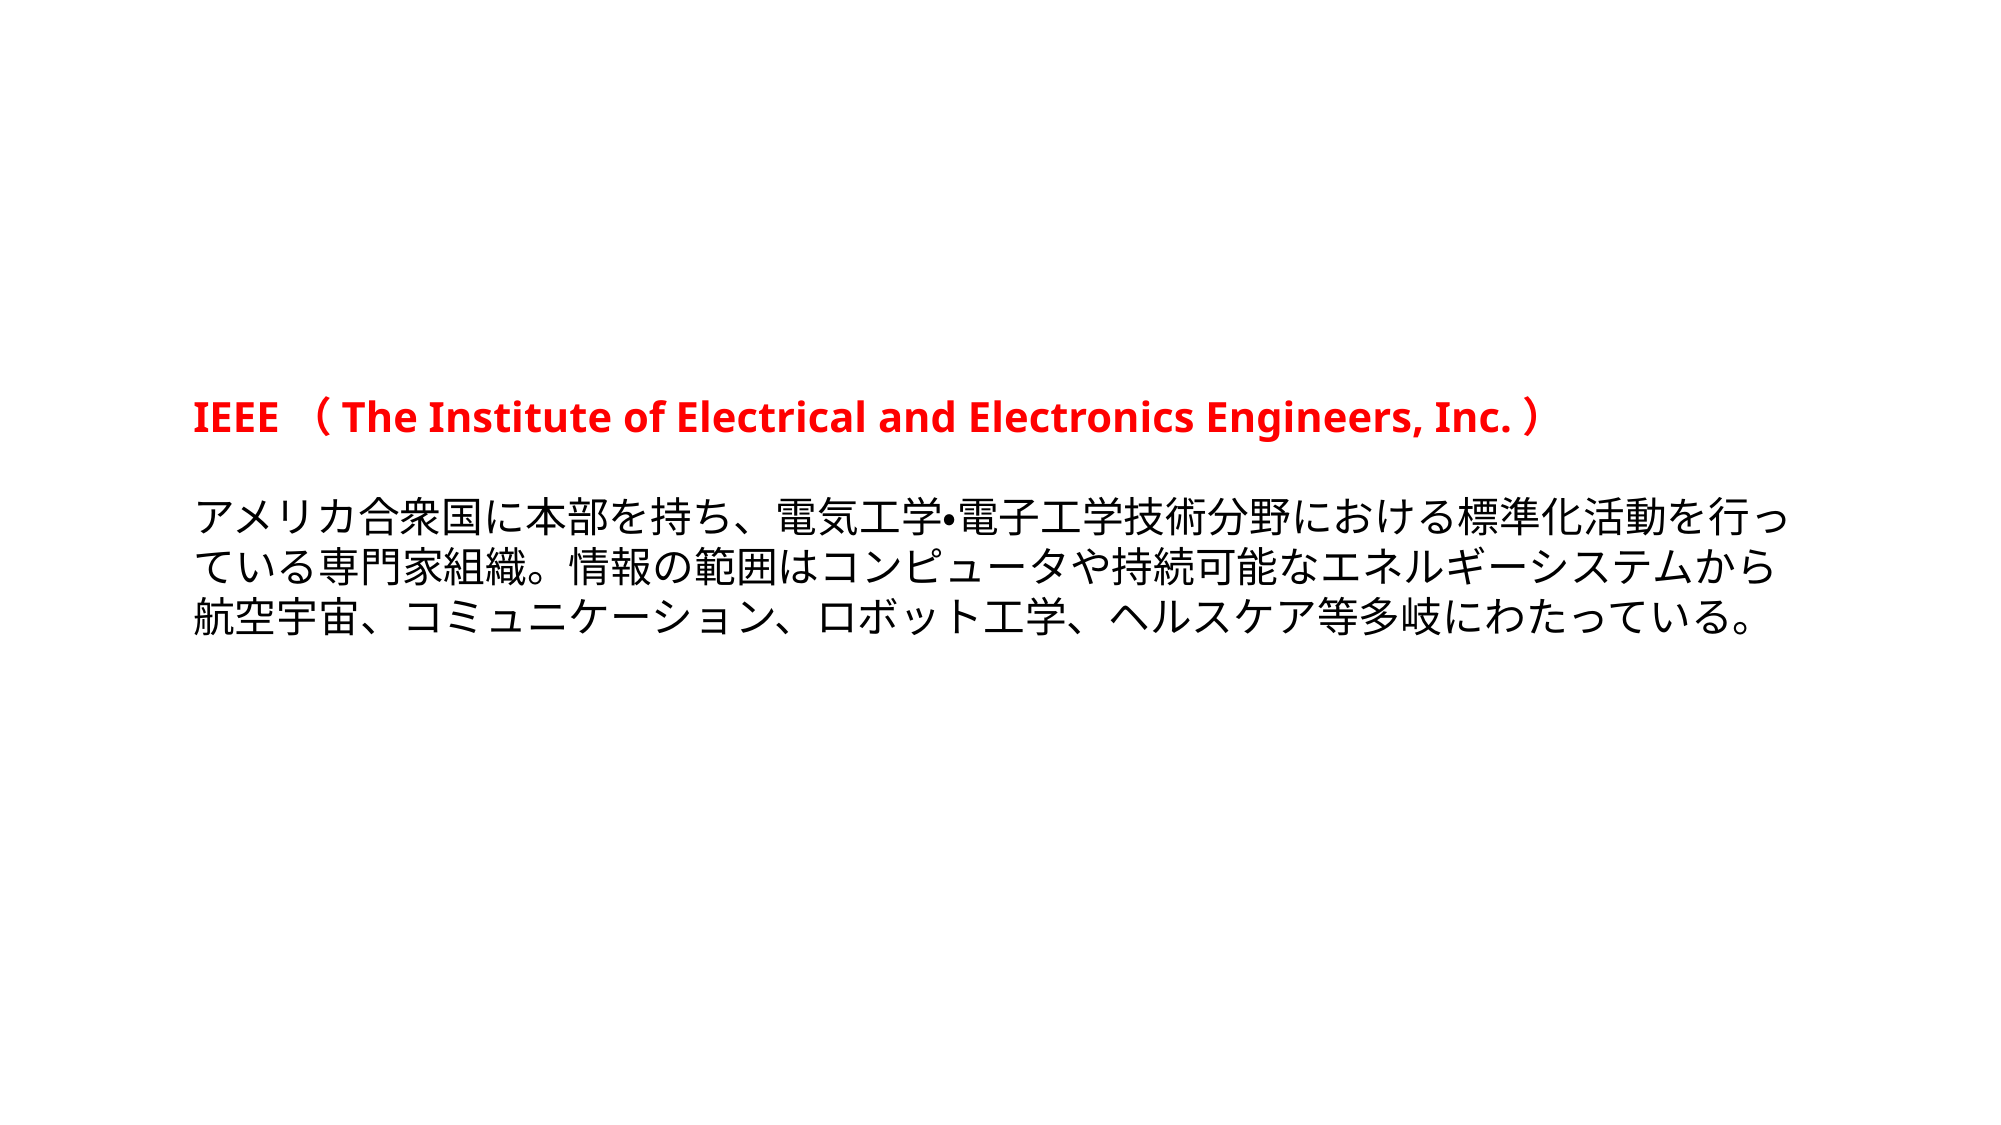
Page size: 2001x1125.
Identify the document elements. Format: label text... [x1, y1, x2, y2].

text_box IEEE（The Institute of Electrical and Electronics Engineers, Inc.） アメリカ合衆国に本部を持ち、電気工学・電子工学技術分野における標準化活動を行っている専門家組織。情報の範囲はコンピュータや持続可能なエネルギーシステムから航空宇宙、コミュニケーション、ロボット工学、ヘルスケア等多岐にわたっている。 [178, 383, 1822, 648]
